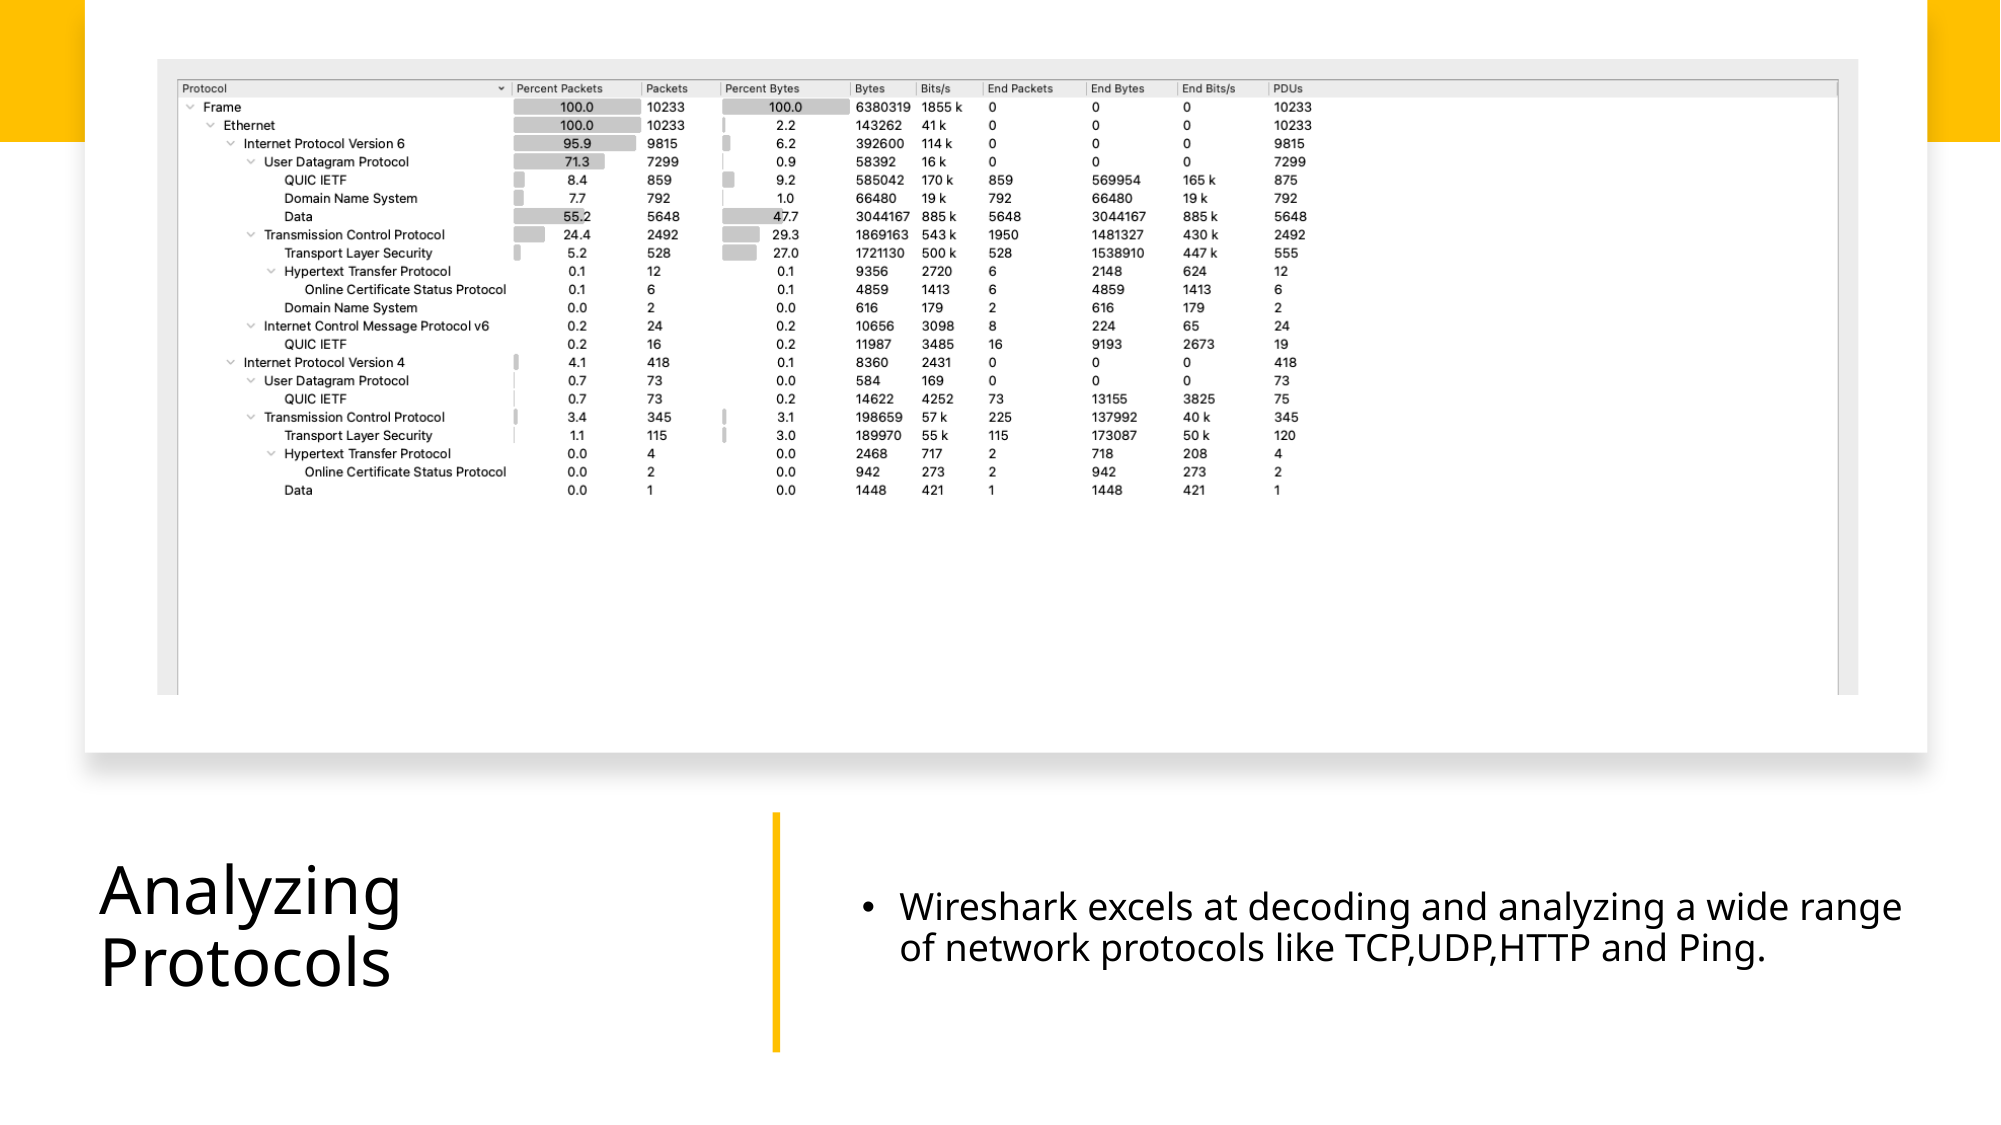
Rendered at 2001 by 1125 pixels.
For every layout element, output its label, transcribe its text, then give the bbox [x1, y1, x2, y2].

picture [157, 59, 1859, 695]
text_box [84, 0, 1928, 754]
list Wireshark excels at decoding and analyzing a wide range of network protocols like TCP,UDP,HTTP and Ping. [846, 801, 1928, 1057]
text_box [1928, 0, 2000, 143]
text_box [0, 0, 84, 143]
title Analyzing Protocols [84, 801, 721, 1057]
text_box [772, 811, 781, 1053]
text_box [0, 143, 2000, 1125]
